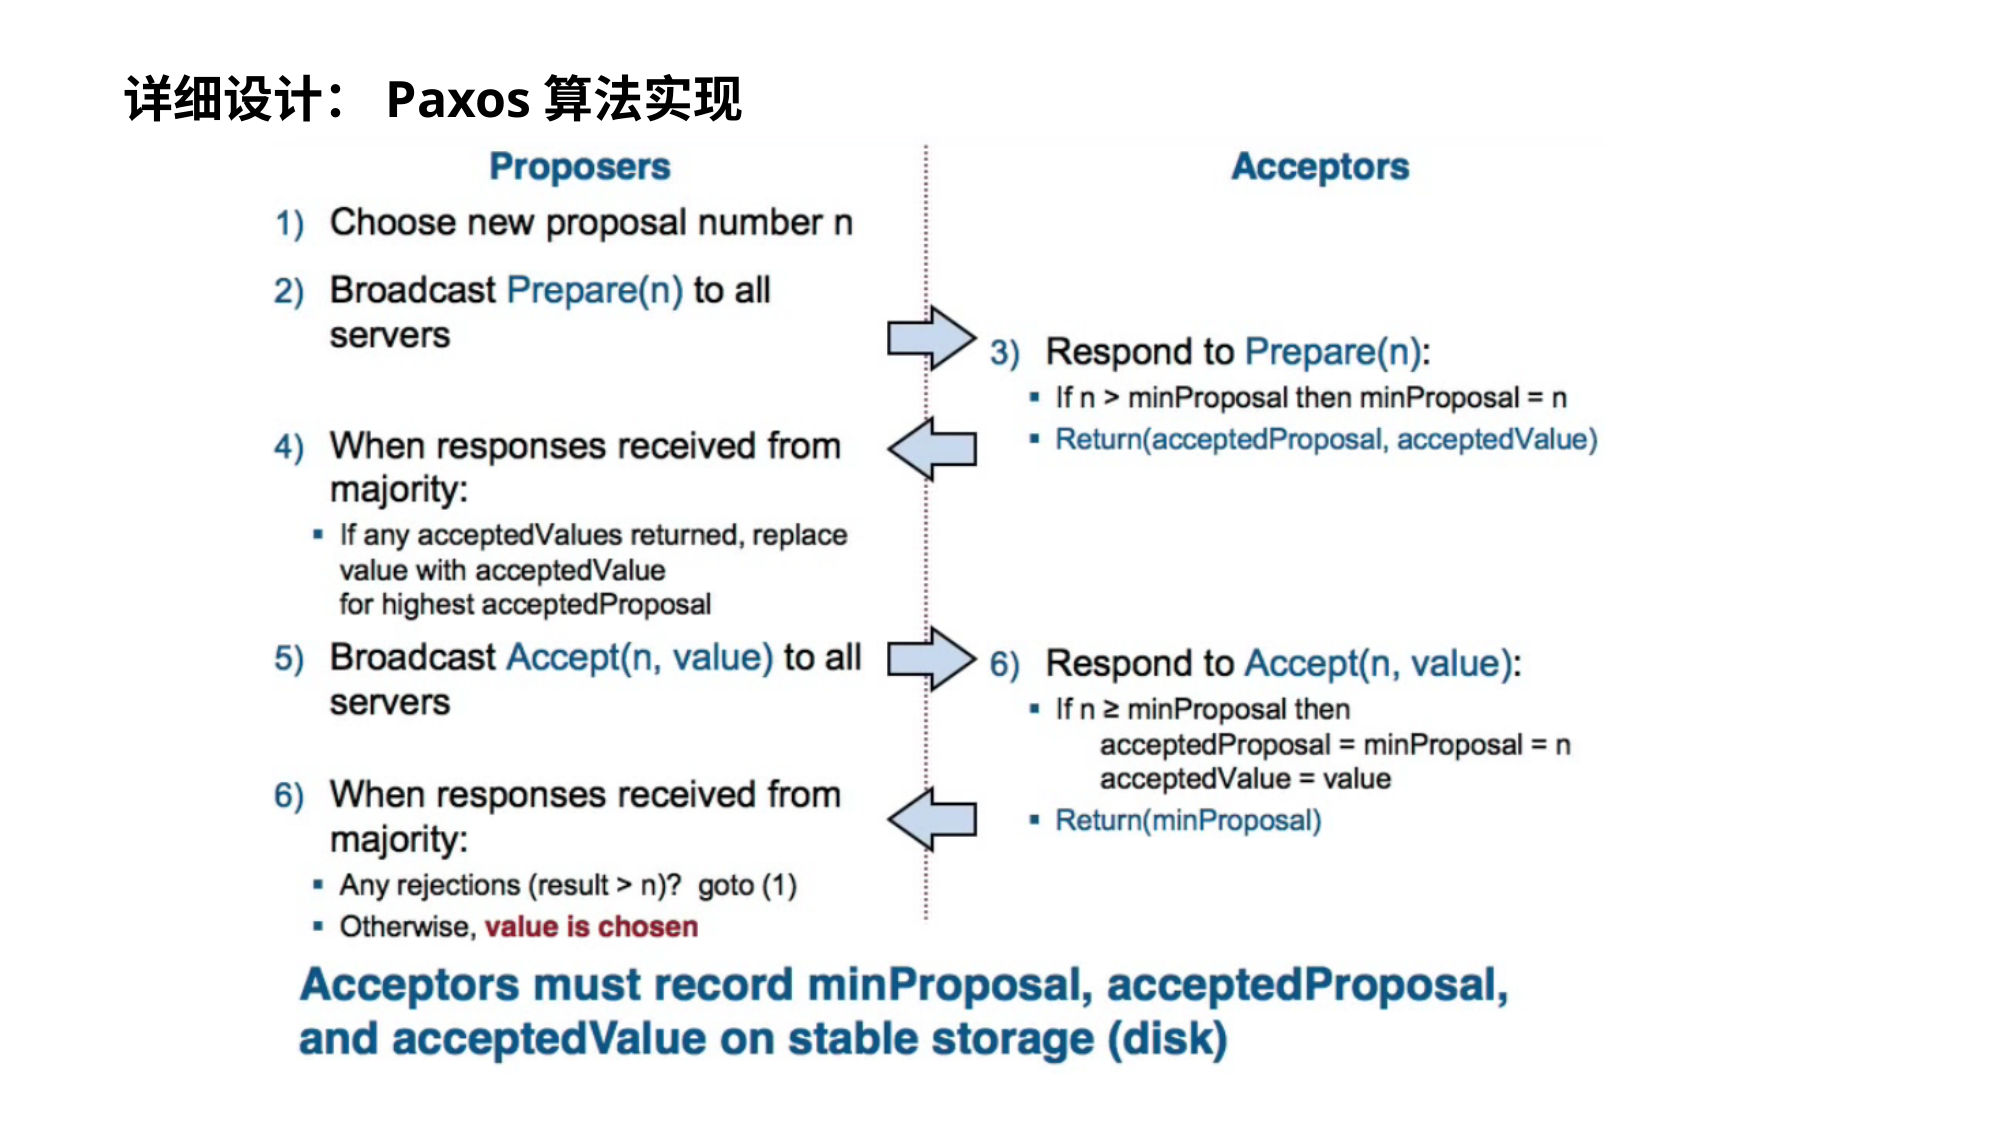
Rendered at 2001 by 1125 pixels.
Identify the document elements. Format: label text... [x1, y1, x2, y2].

text_box 详细设计：Paxos算法实现 [108, 59, 758, 135]
picture [221, 135, 1656, 1074]
